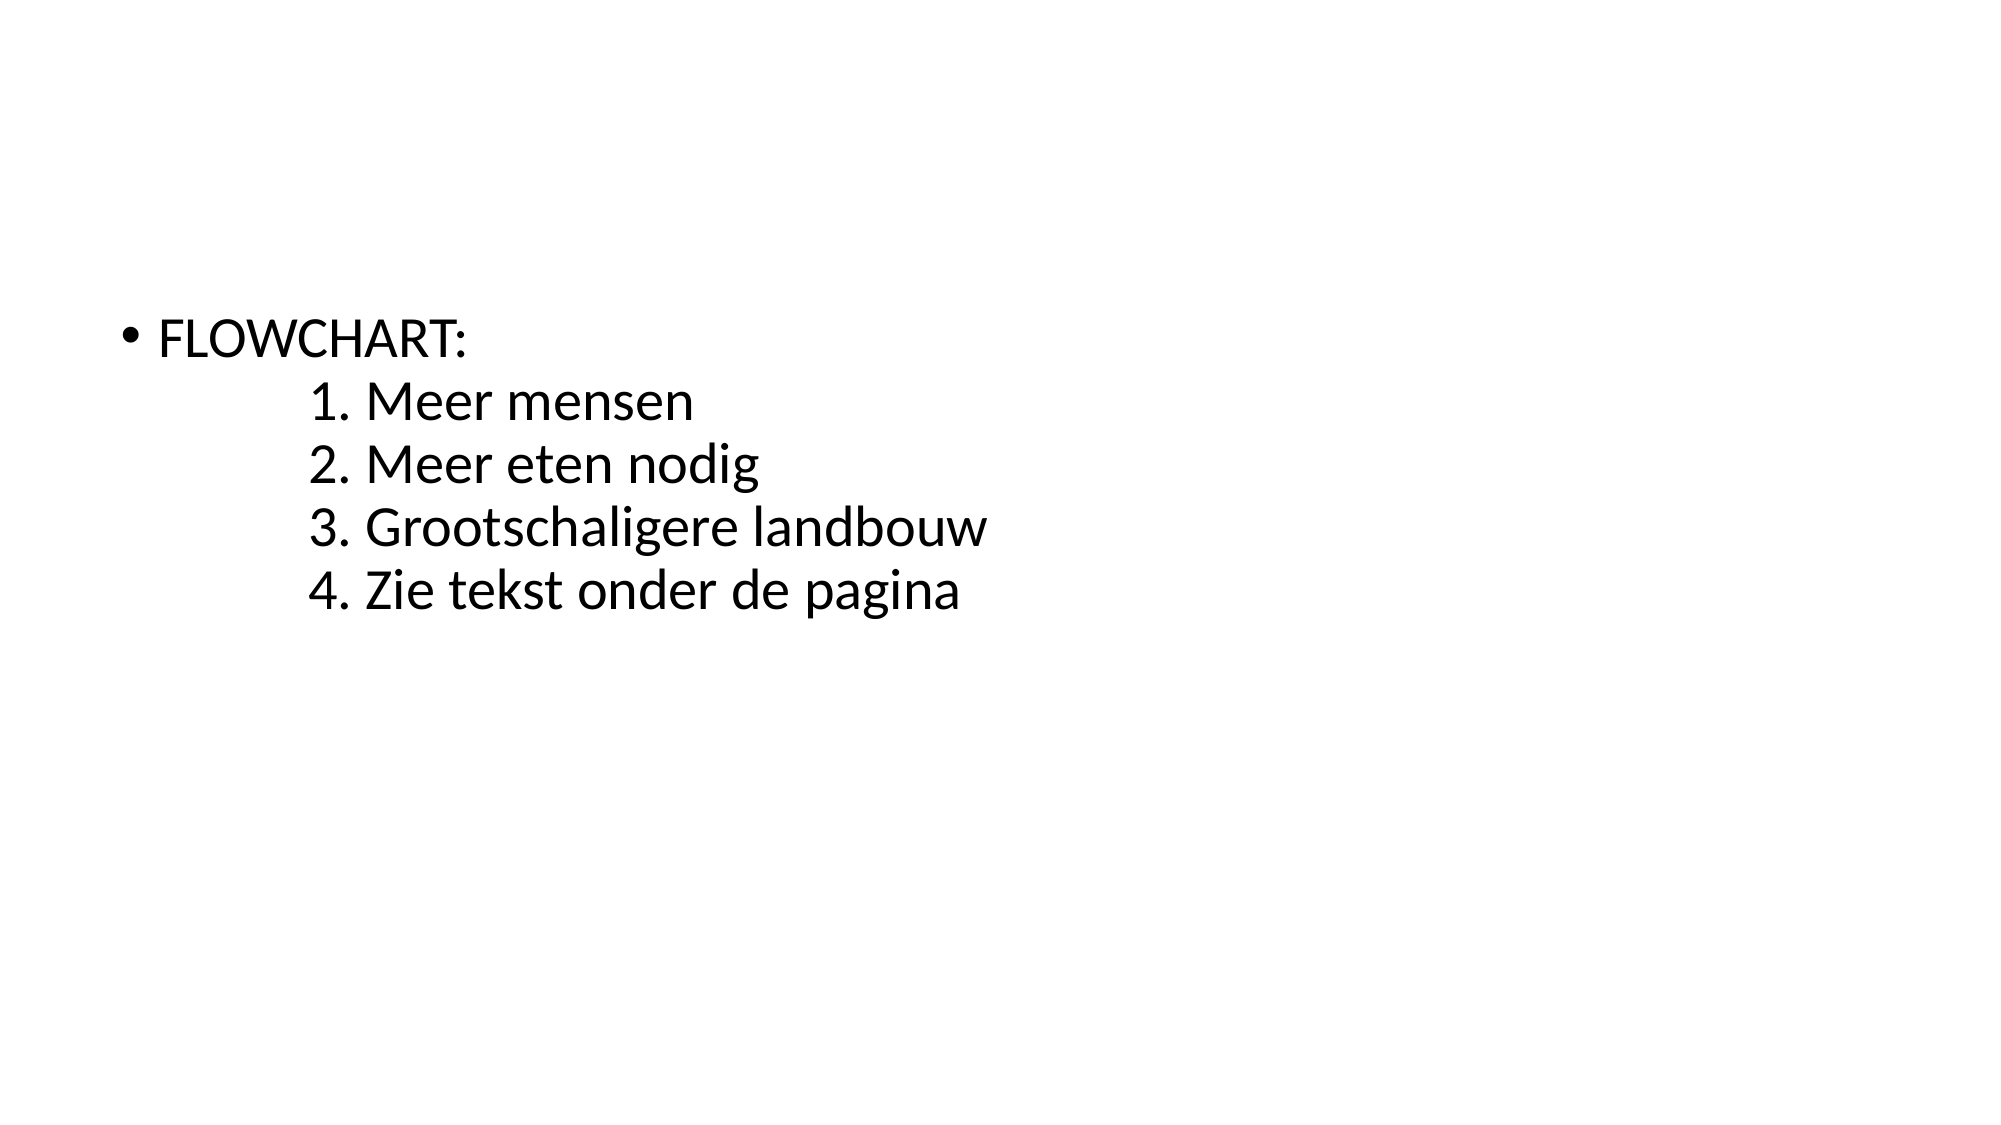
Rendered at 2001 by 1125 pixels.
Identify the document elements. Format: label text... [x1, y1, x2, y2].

list FLOWCHART: 1. Meer mensen 2. Meer eten nodig 3. Grootschaligere landbouw 4. Zie tekst onder de pagina [105, 299, 1831, 1014]
